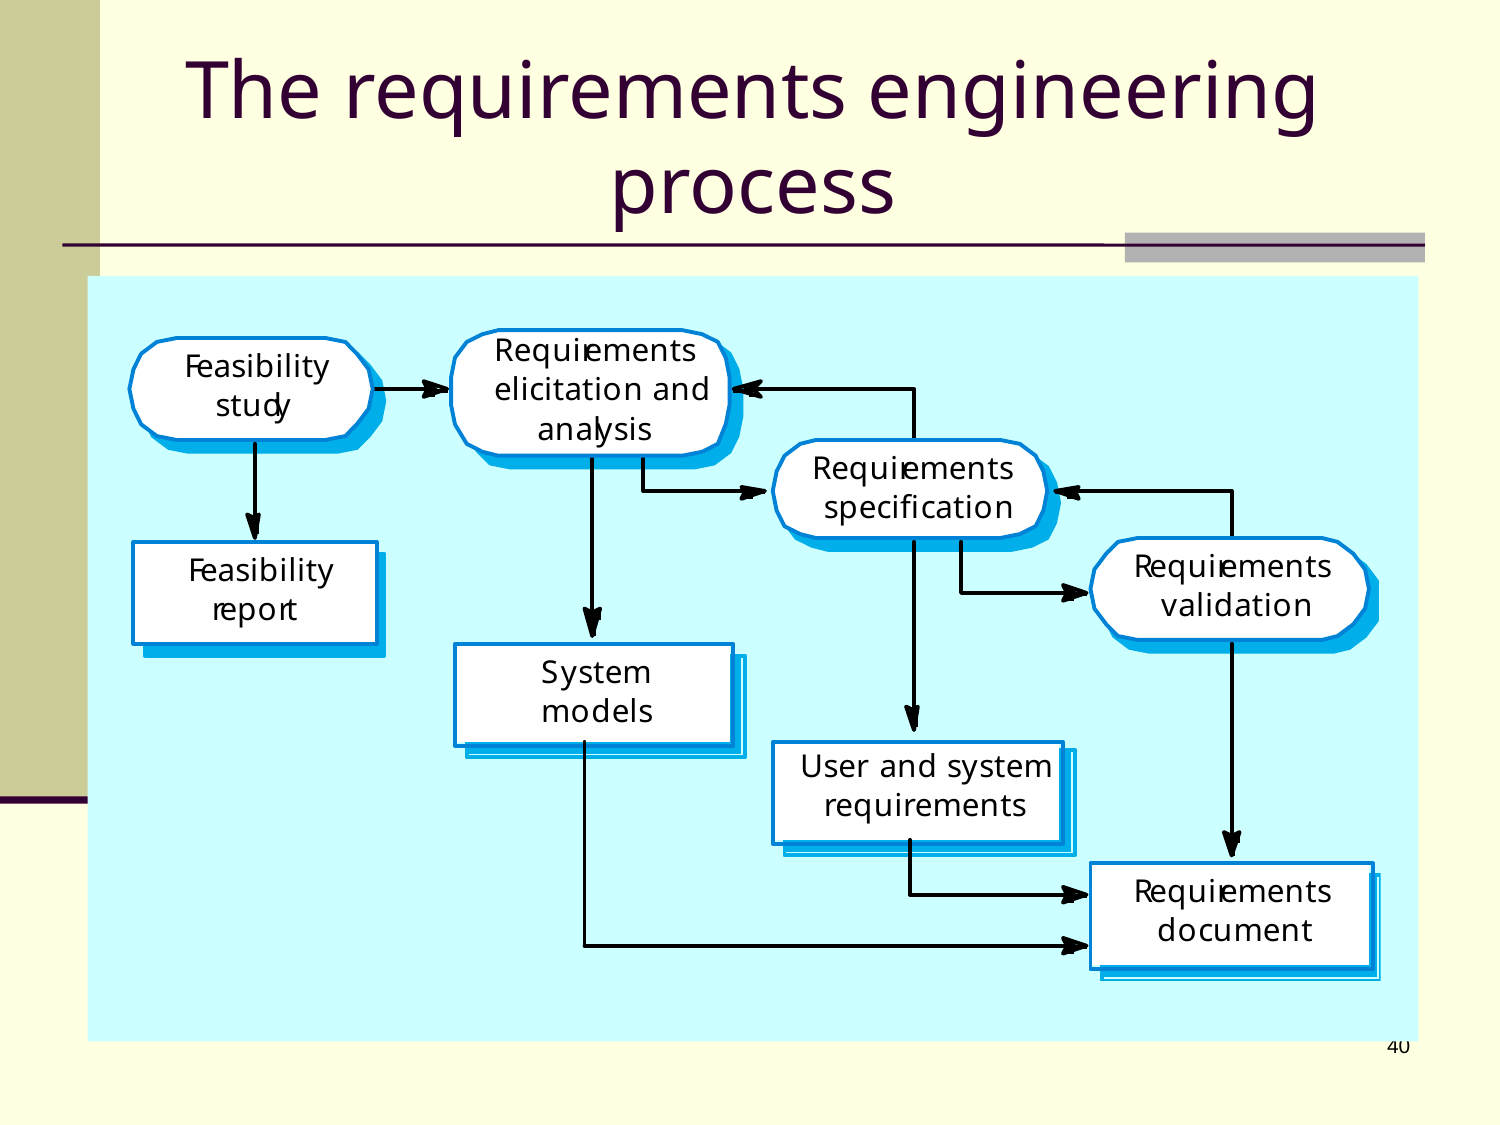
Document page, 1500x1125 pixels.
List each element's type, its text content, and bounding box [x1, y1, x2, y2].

picture [125, 325, 1381, 982]
text_box [87, 275, 1419, 1042]
slide_number 40 [1112, 1024, 1426, 1101]
title The requirements engineering process [62, 43, 1444, 225]
